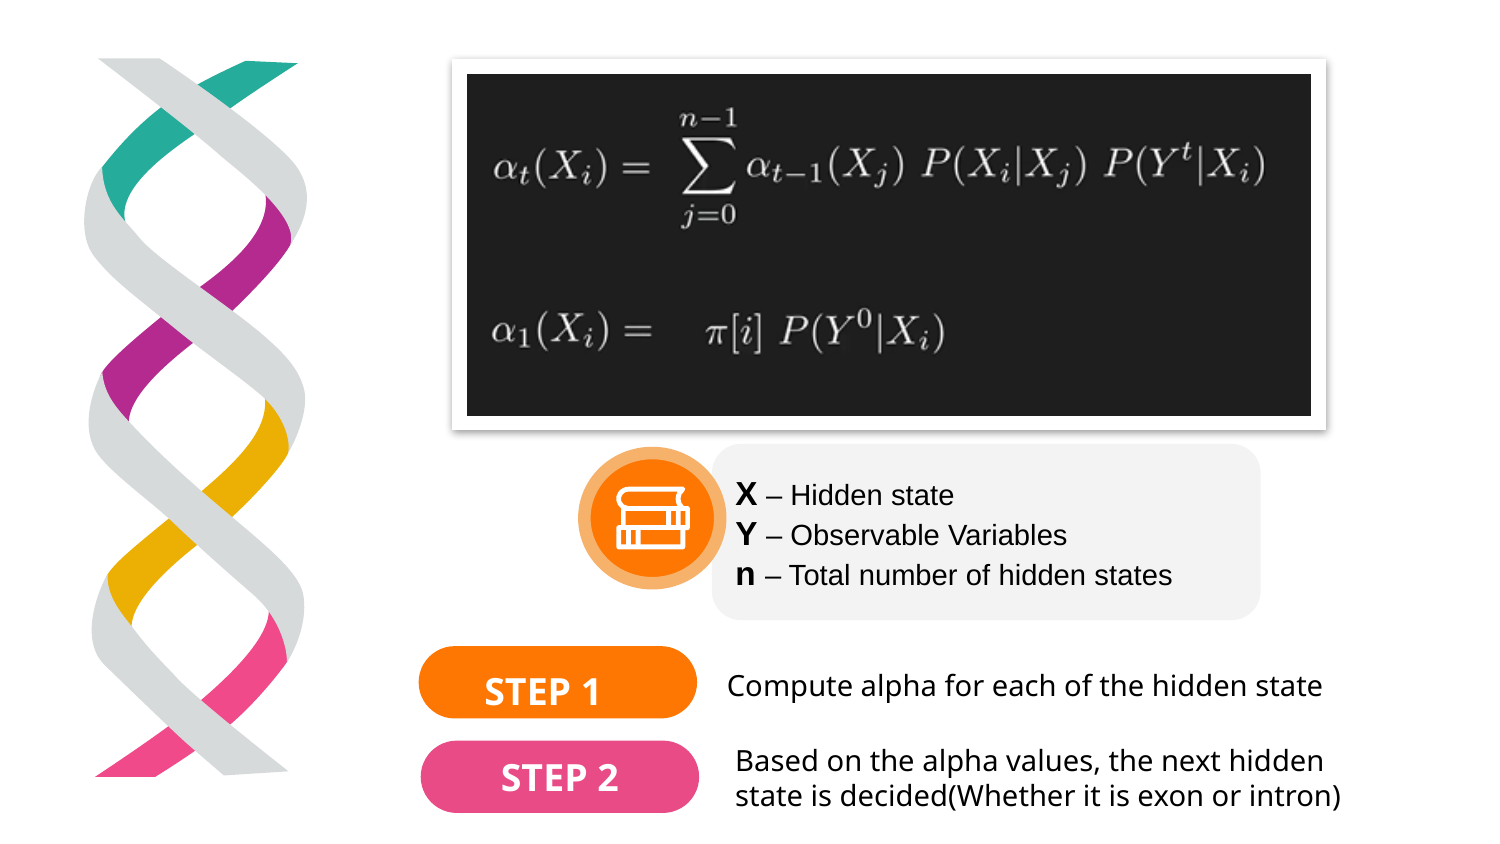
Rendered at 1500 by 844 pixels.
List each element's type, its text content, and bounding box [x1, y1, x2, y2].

text_box [420, 755, 428, 799]
text_box STEP 1 [412, 662, 675, 718]
text_box [584, 453, 721, 584]
text_box [692, 755, 700, 799]
text_box [433, 804, 687, 813]
picture [466, 73, 1312, 416]
text_box [433, 740, 687, 749]
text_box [74, 58, 320, 777]
text_box [616, 486, 690, 550]
text_box STEP 2 [428, 749, 692, 804]
text_box [424, 646, 698, 716]
text_box X – Hidden state Y – Observable Variables n – Total number of hidden states [711, 443, 1261, 621]
text_box Based on the alpha values, the next hidden state is decided(Whether it is exon or intron) [720, 740, 1370, 813]
text_box Compute alpha for each of the hidden state [711, 648, 1362, 722]
